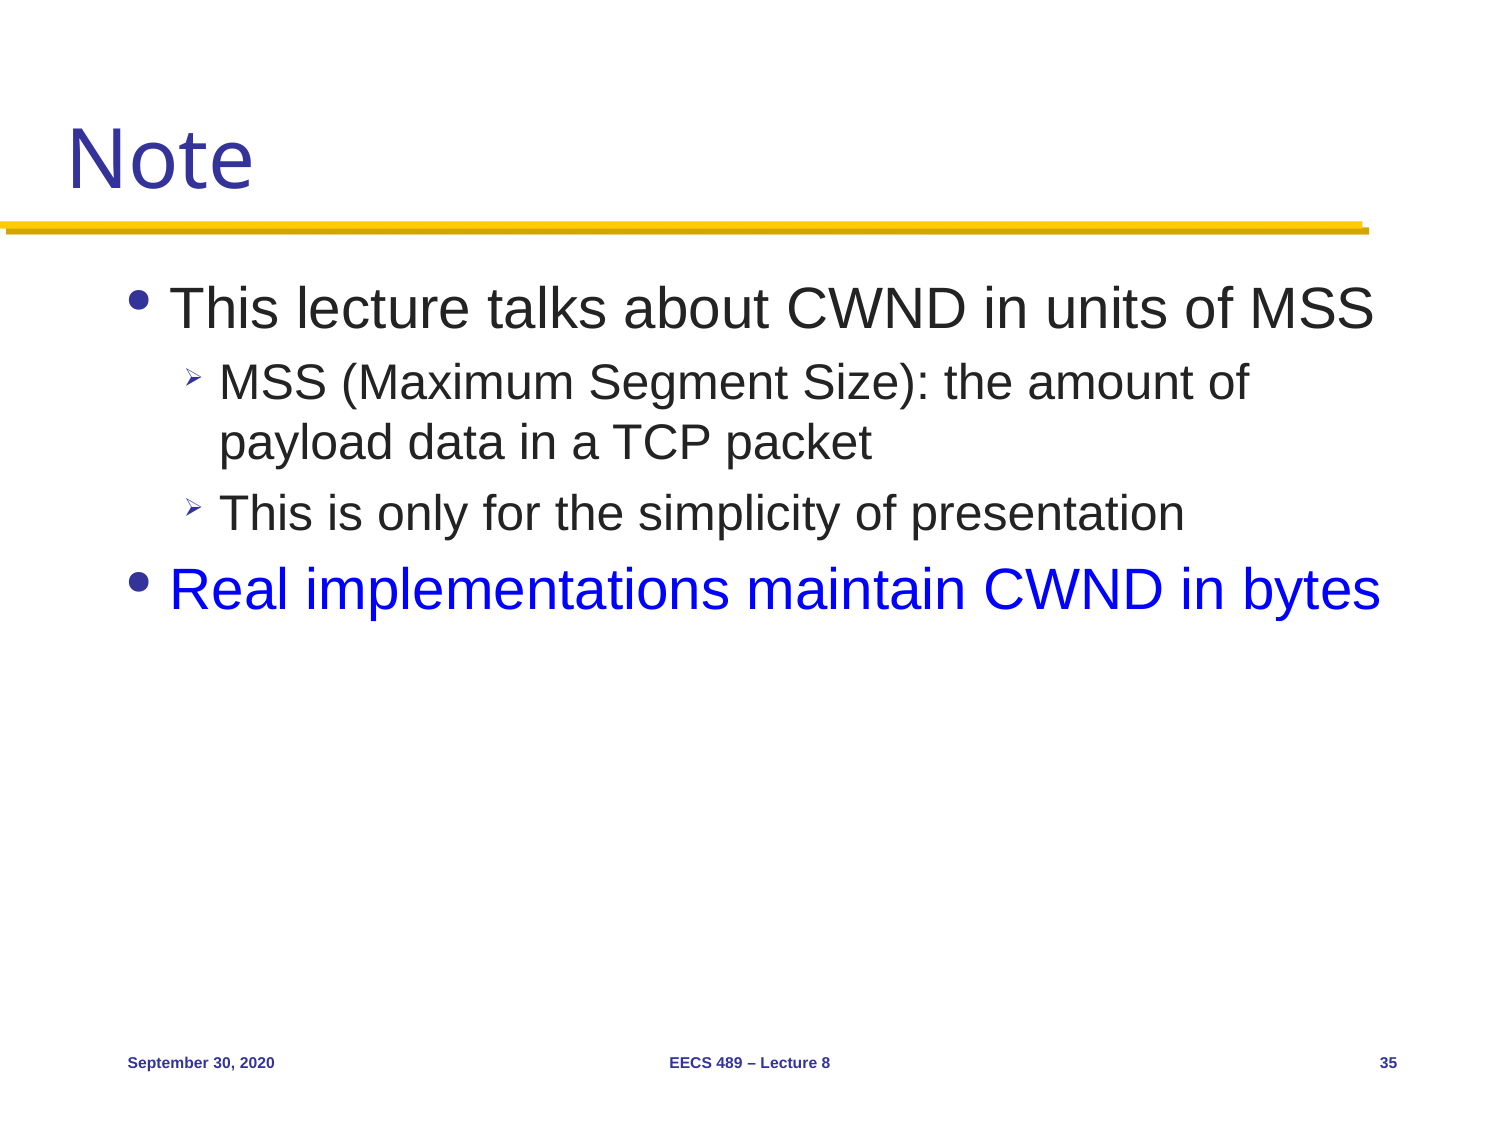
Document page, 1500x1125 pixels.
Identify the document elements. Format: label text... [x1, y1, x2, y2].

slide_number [112, 1024, 426, 1101]
title Note [49, 24, 1451, 213]
slide_number 35 [1312, 1024, 1413, 1101]
list This lecture talks about CWND in units of MSS MSS (Maximum Segment Size): the amount of payload data in a TCP packet This is only for the simplicity of presentation Real implementations maintain CWND in bytes [112, 262, 1413, 988]
footer EECS 489 – Lecture 8 [512, 1024, 988, 1101]
